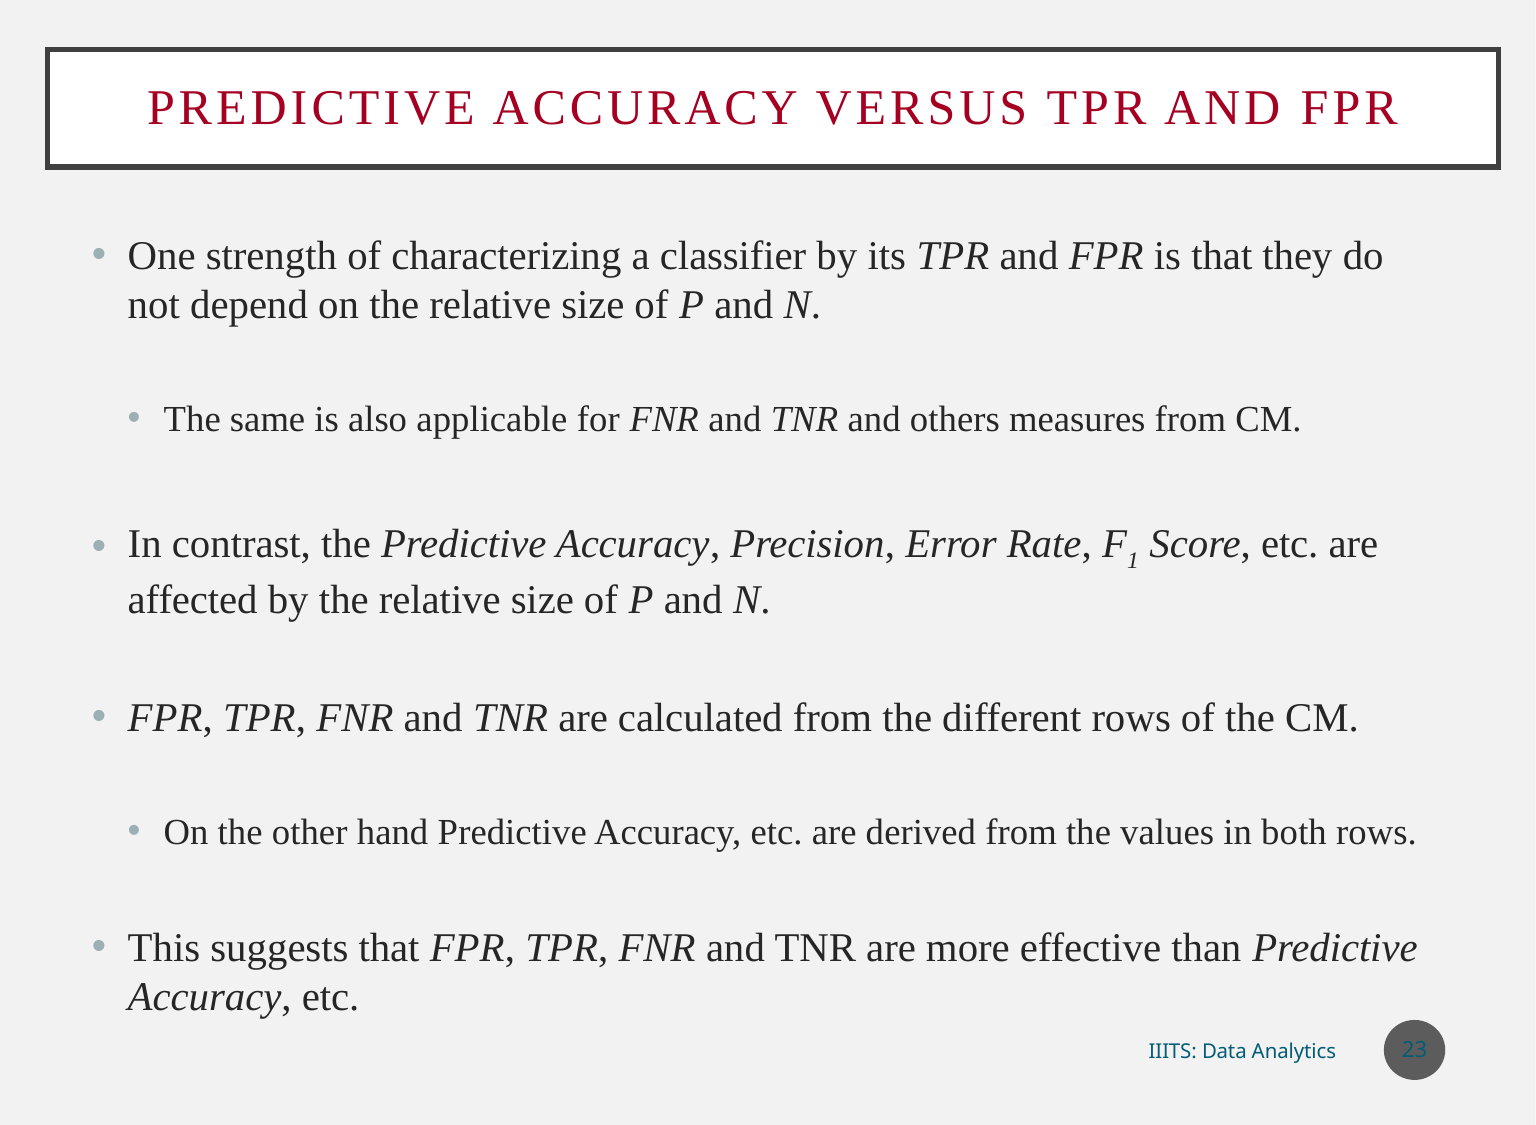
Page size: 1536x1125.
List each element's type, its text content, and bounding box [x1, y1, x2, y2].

slide_number IIITS: Data Analytics [1004, 1023, 1351, 1077]
title Predictive Accuracy versus TPR and FPR [45, 47, 1501, 170]
slide_number 23 [1383, 1019, 1446, 1080]
list One strength of characterizing a classifier by its TPR and FPR is that they do not depend on the relative size of P and N. The same is also applicable for FNR and TNR and others measures from CM. In contrast, the Predictive Accuracy, Precision, Error Rate, F1 Score, etc. are affected by the relative size of P and N. FPR, TPR, FNR and TNR are calculated from the different rows of the CM. On the other hand Predictive Accuracy, etc. are derived from the values in both rows. This suggests that FPR, TPR, FNR and TNR are more effective than Predictive Accuracy, etc. [76, 220, 1459, 1038]
